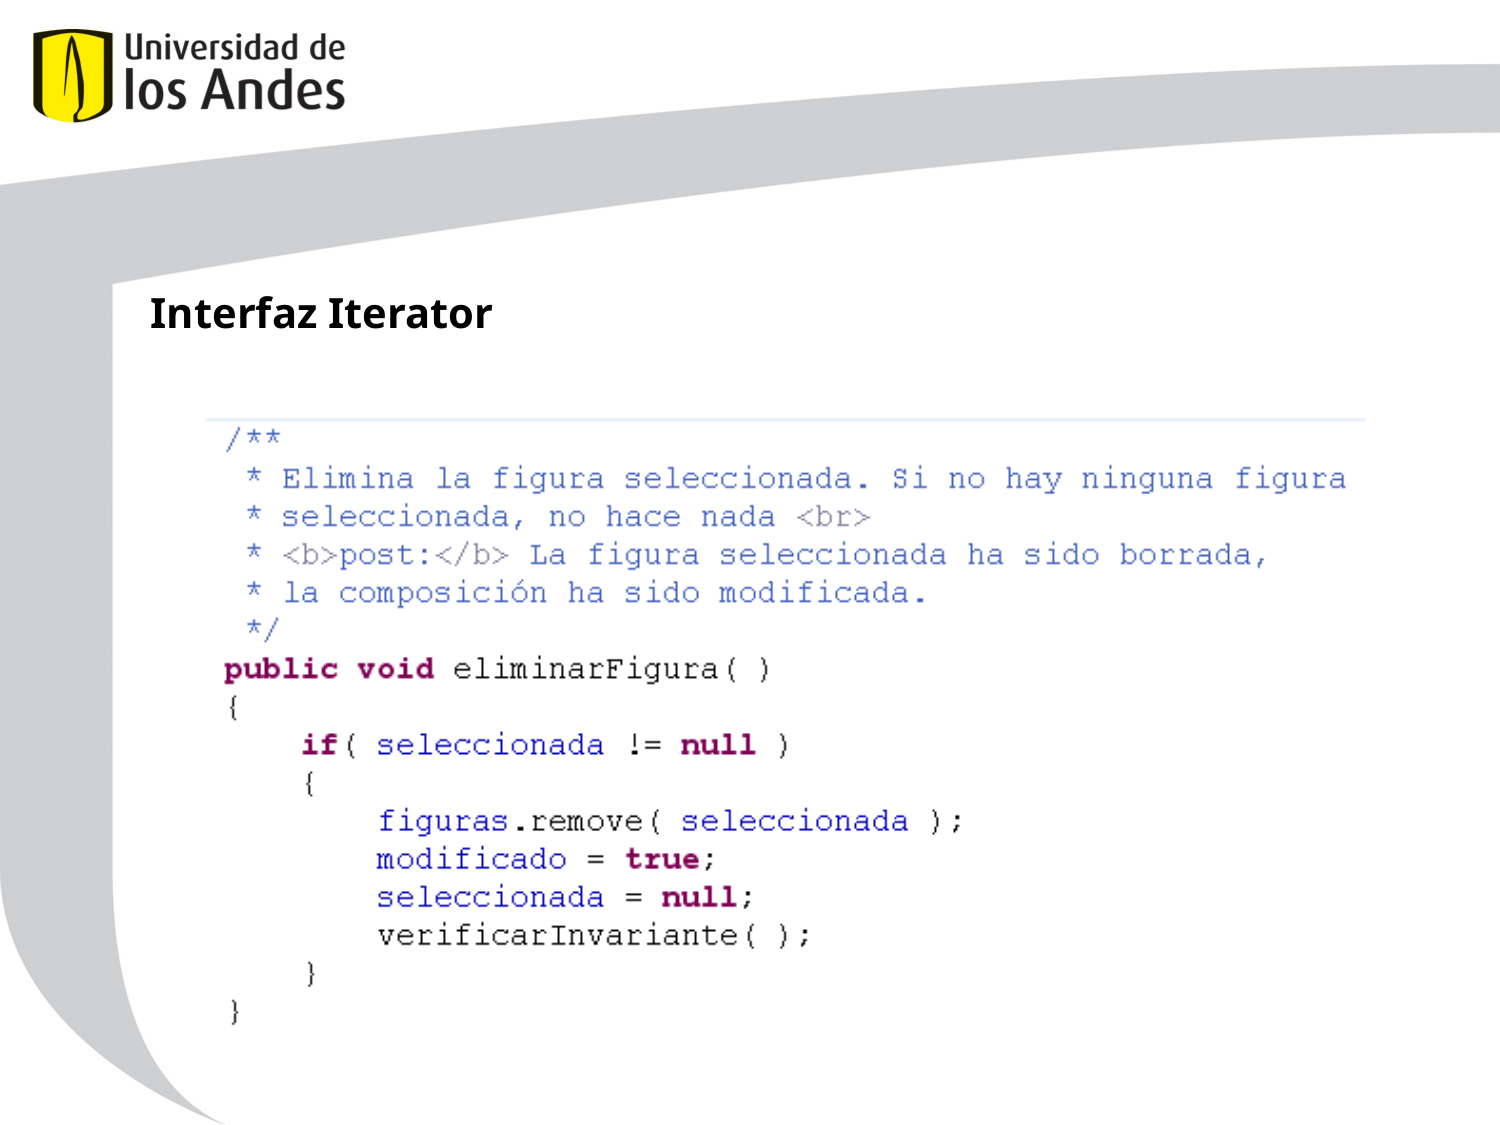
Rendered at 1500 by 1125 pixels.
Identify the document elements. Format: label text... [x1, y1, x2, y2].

text_box Interfaz Iterator [135, 278, 1397, 344]
picture [0, 0, 1500, 1125]
